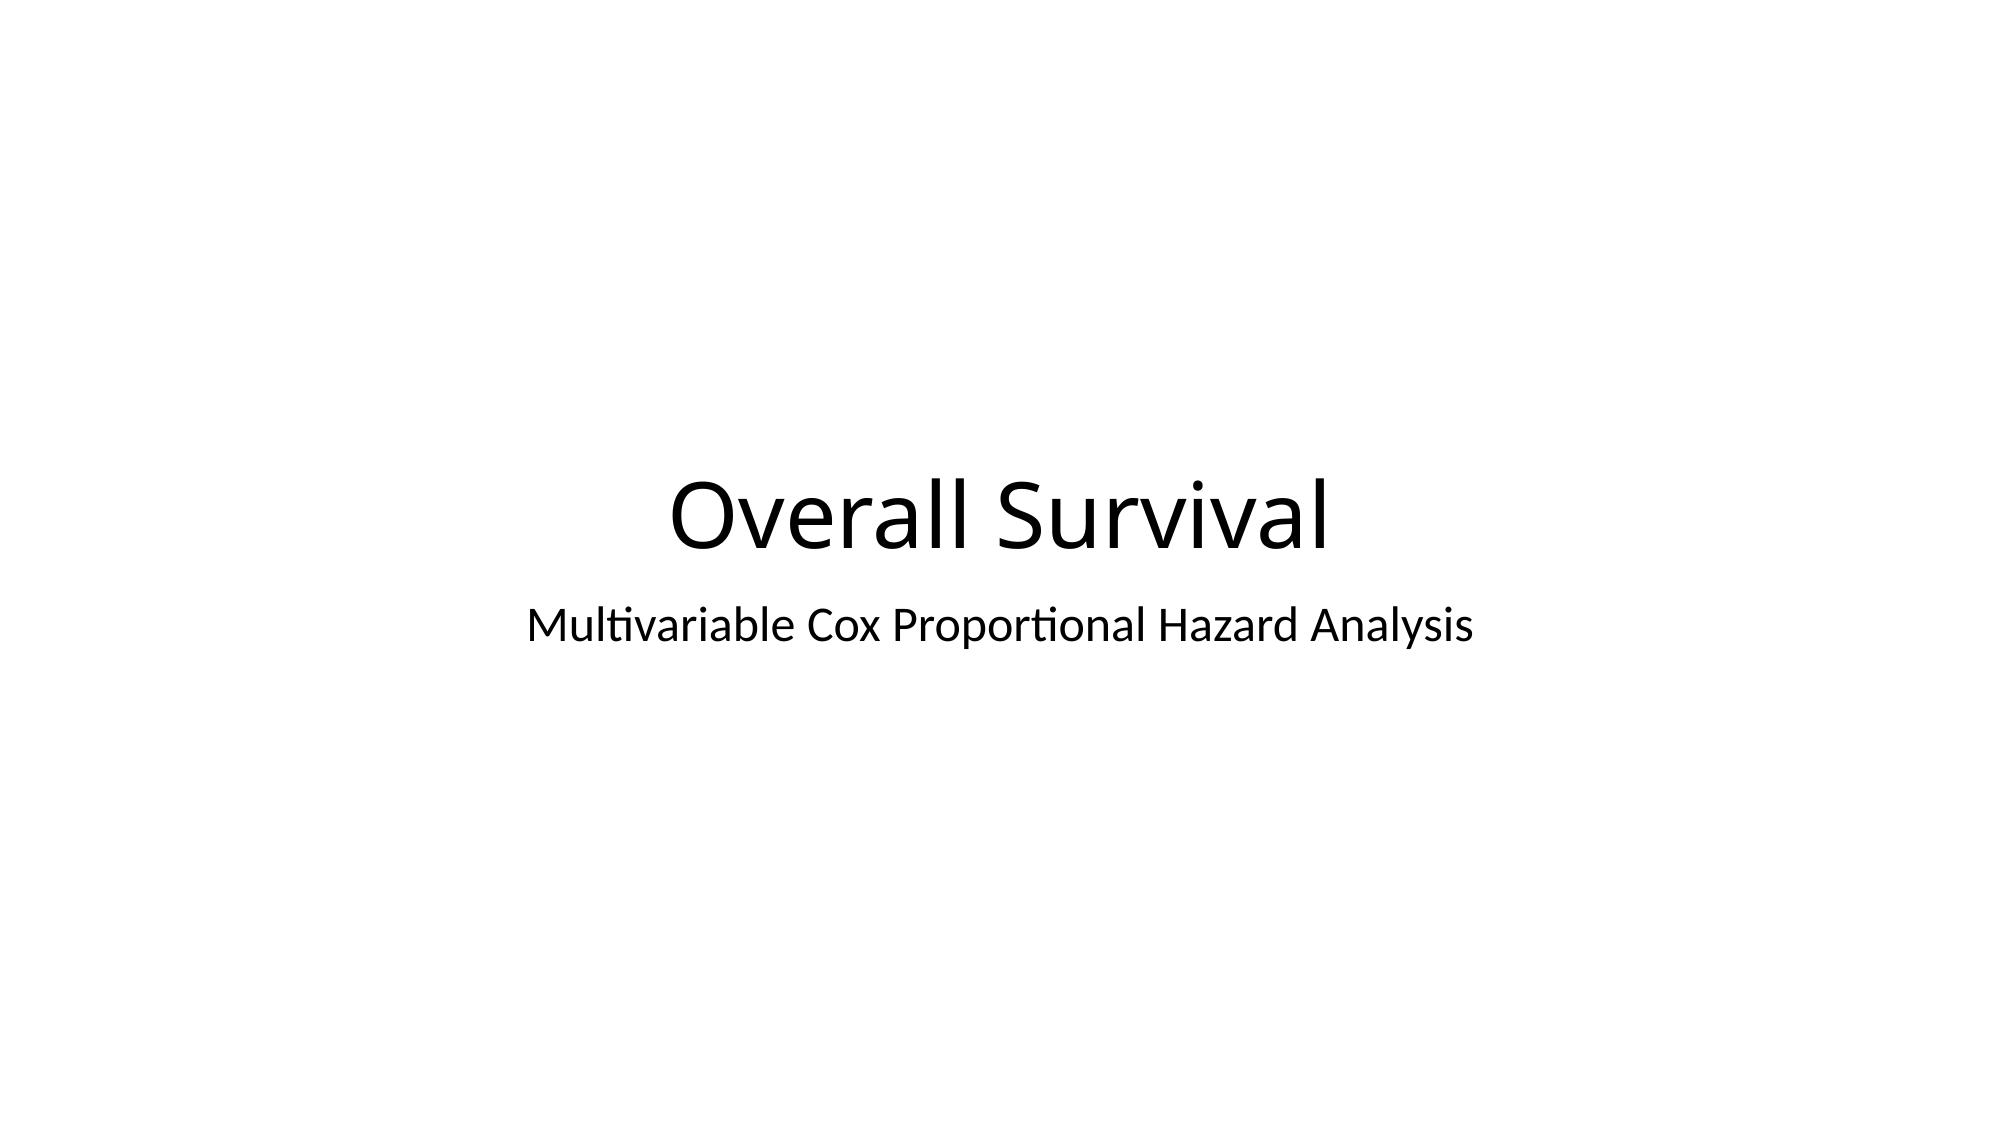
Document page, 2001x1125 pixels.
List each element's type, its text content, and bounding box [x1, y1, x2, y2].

title Overall Survival [249, 184, 1750, 576]
subtitle Multivariable Cox Proportional Hazard Analysis [249, 590, 1750, 863]
